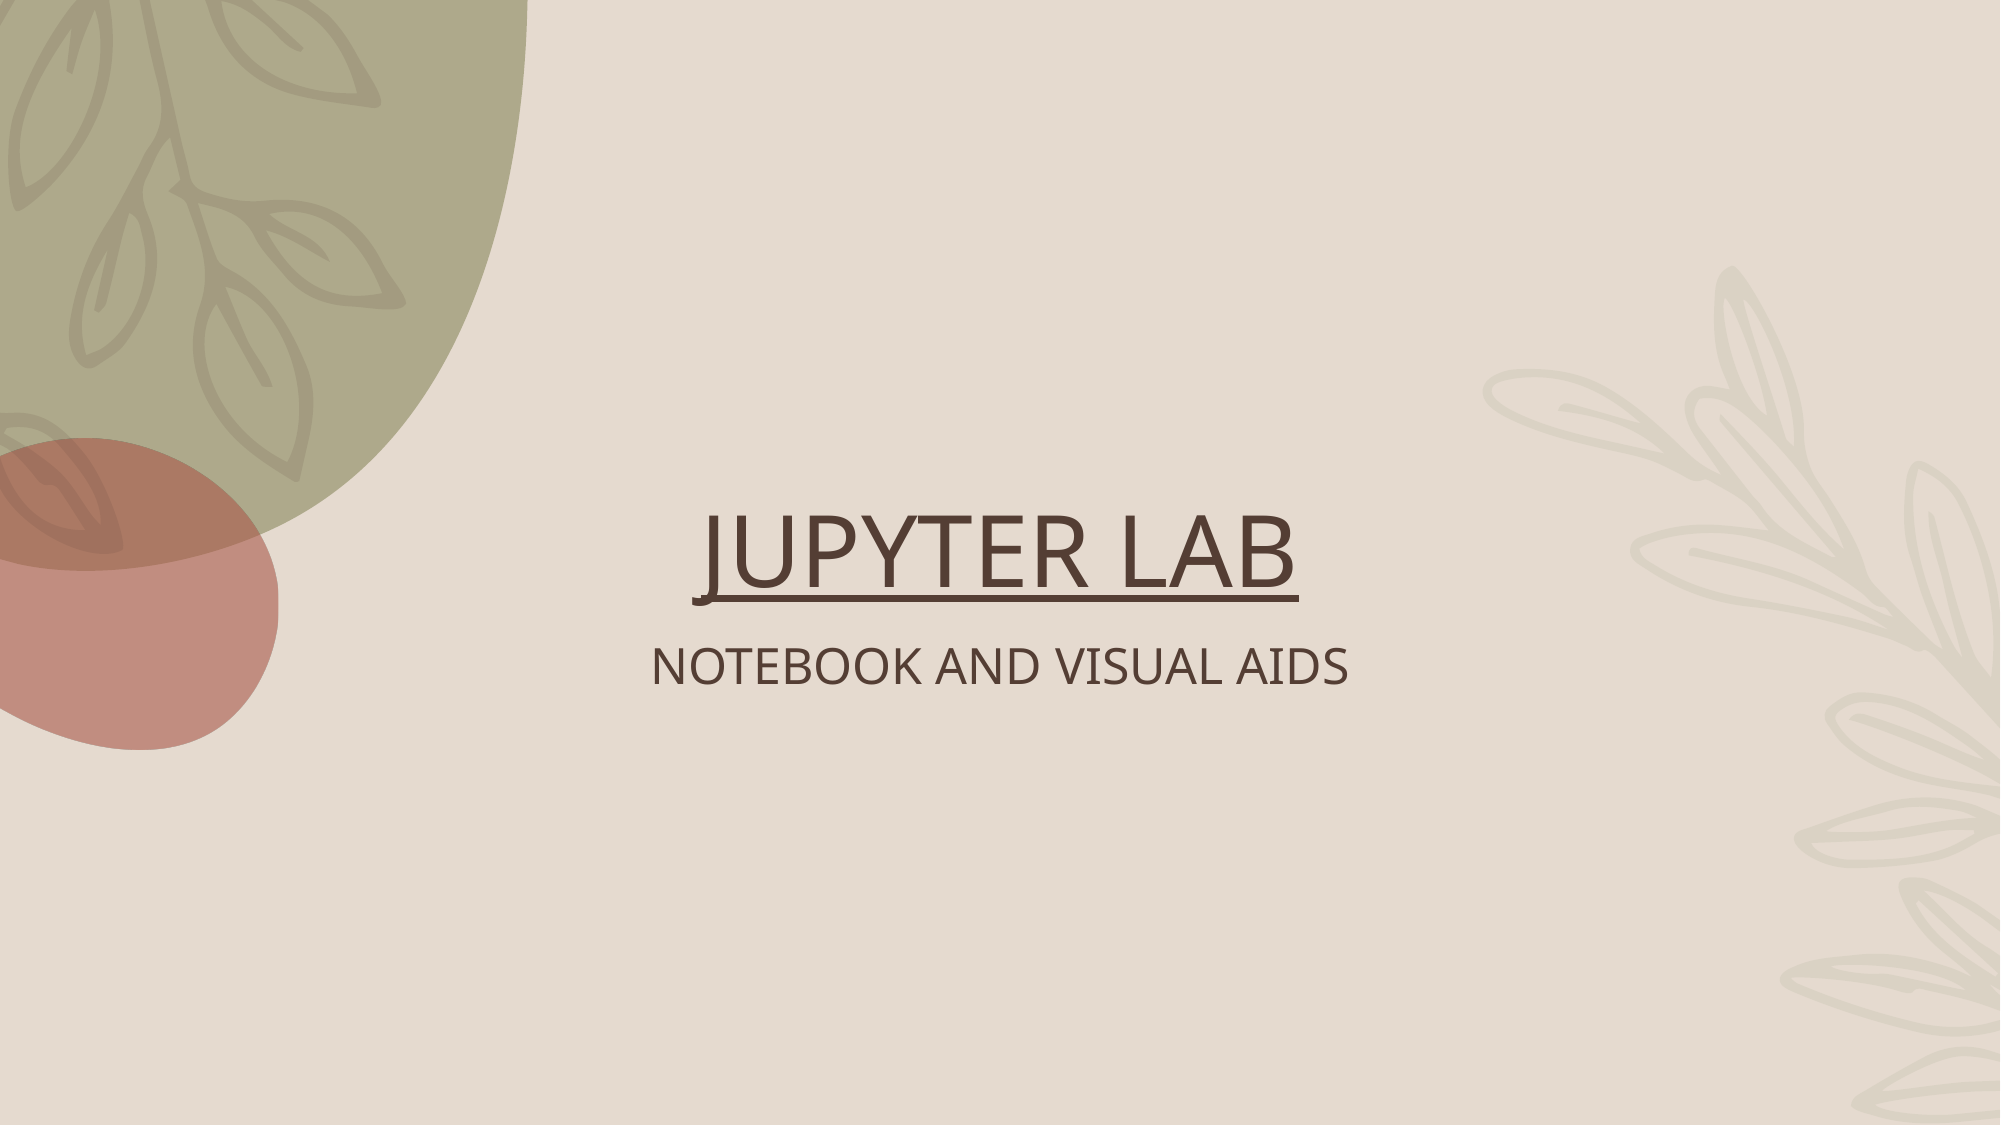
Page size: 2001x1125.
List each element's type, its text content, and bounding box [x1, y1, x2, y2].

list NOTEBOOK AND VISUAL AIDS [334, 627, 1666, 1062]
picture [0, 438, 279, 750]
title JUPYTER LAB [150, 149, 1850, 617]
